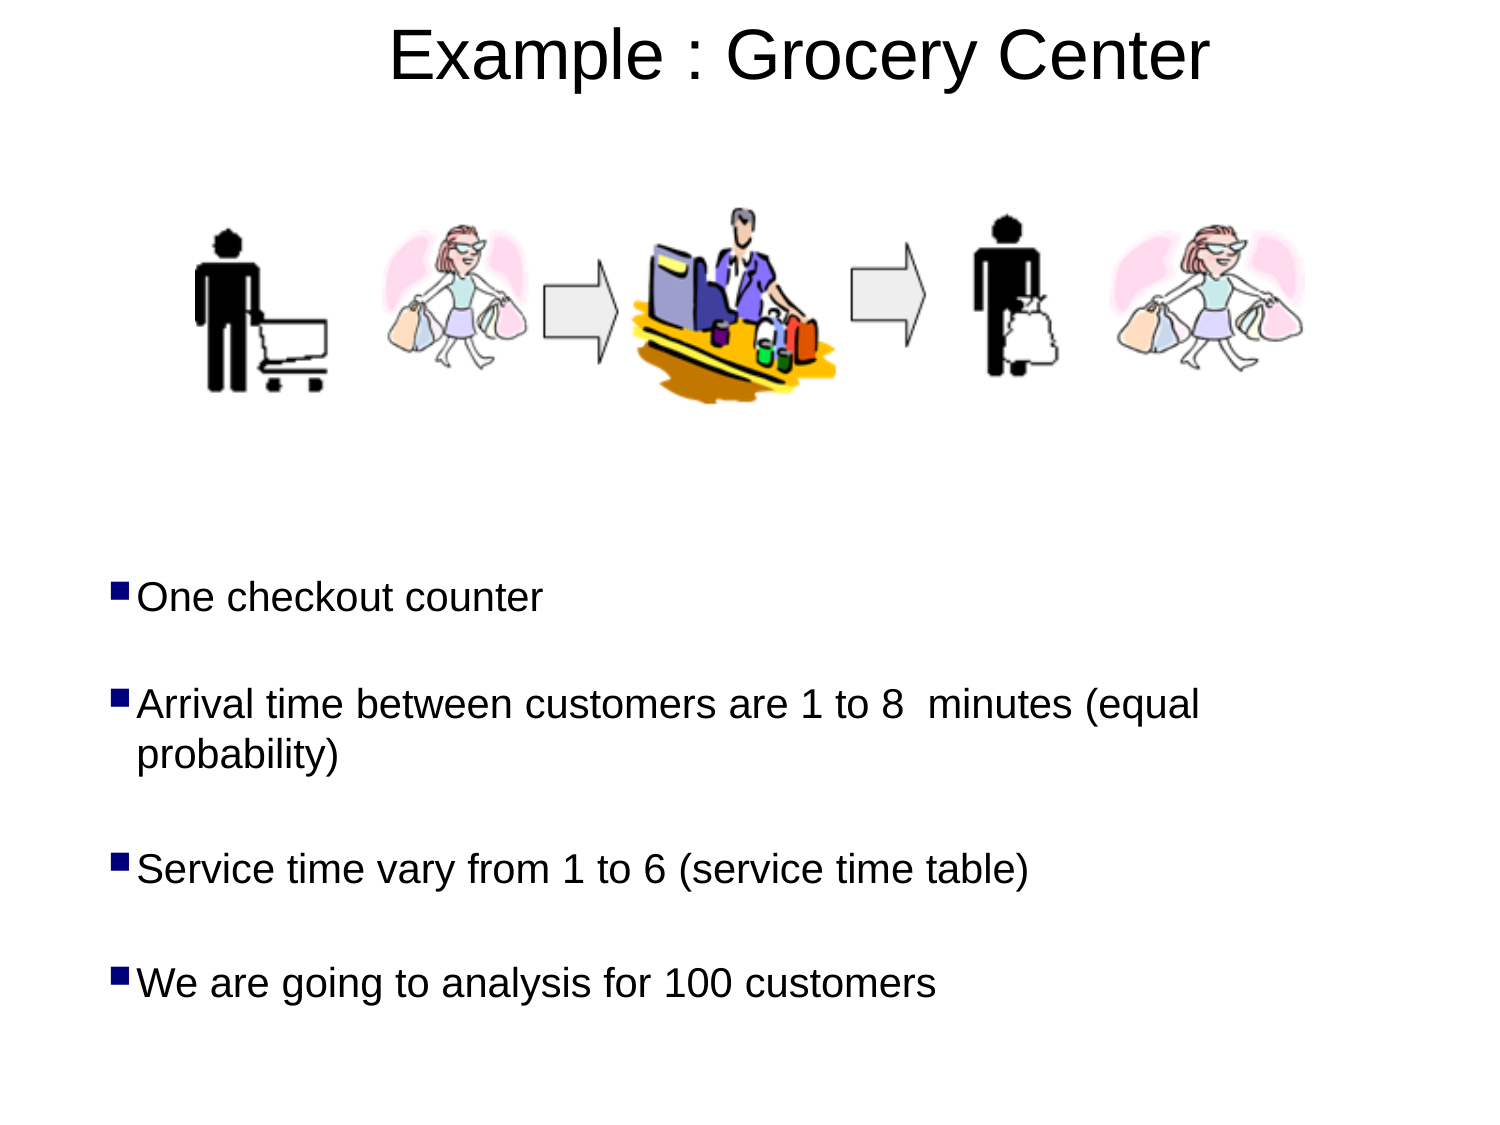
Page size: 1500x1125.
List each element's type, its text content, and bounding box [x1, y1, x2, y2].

title Example : Grocery Center [125, 0, 1475, 188]
picture [194, 199, 1306, 409]
text_box One checkout counter Arrival time between customers are 1 to 8 minutes (equal probability) Service time vary from 1 to 6 (service time table) We are going to analysis for 100 customers [49, 512, 1475, 1013]
